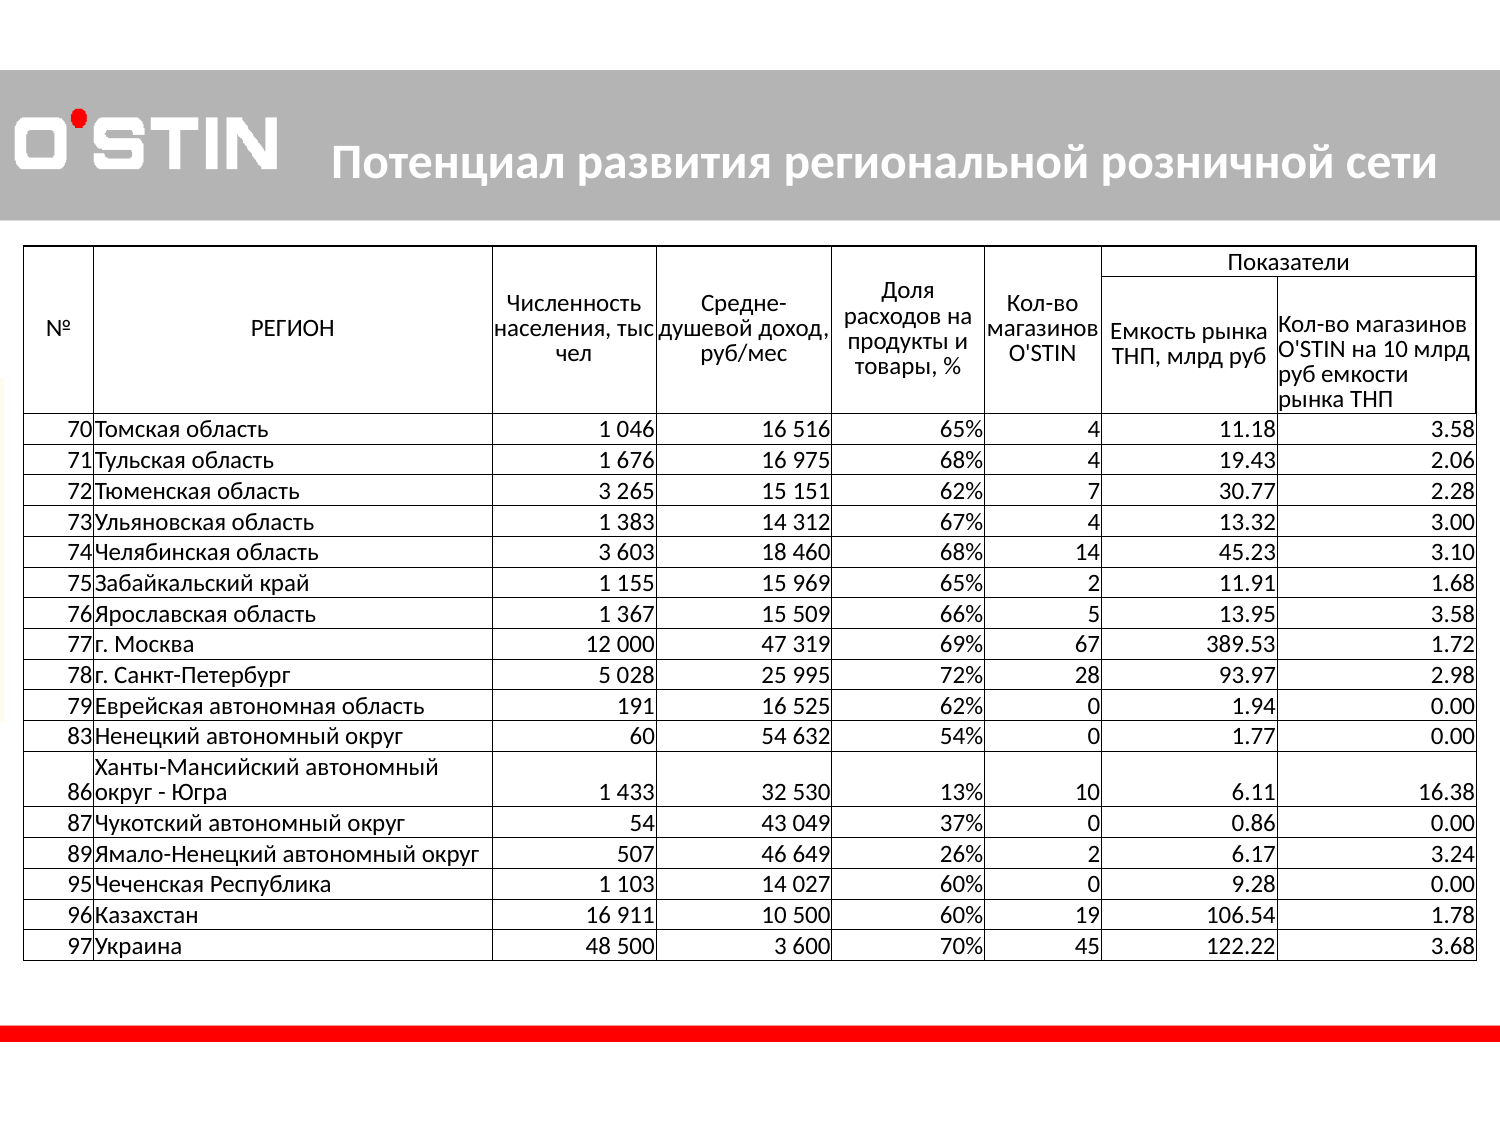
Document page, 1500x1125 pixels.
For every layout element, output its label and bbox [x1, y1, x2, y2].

list [0, 70, 1500, 1042]
